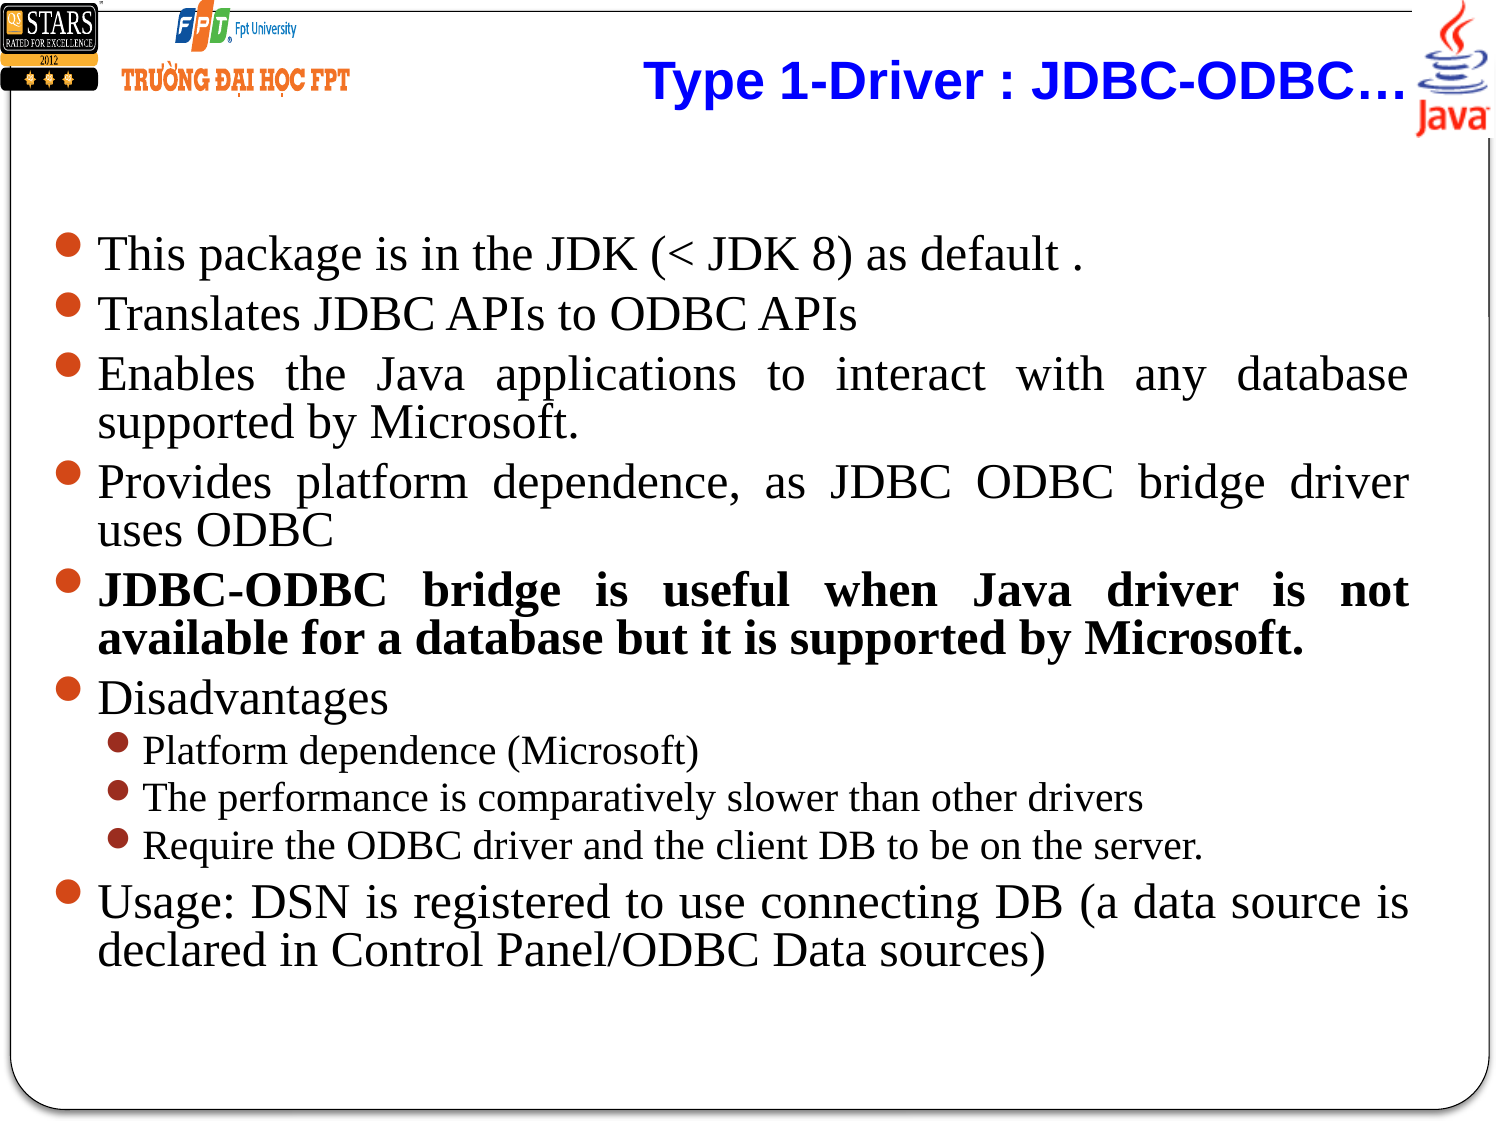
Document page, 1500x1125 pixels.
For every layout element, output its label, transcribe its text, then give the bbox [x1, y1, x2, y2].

title Type 1-Driver : JDBC-ODBC… [99, 37, 1425, 125]
picture [1412, 0, 1494, 138]
list This package is in the JDK (< JDK 8) as default . Translates JDBC APIs to ODBC APIs Enables the Java applications to interact with any database supported by Microsoft. Provides platform dependence, as JDBC ODBC bridge driver uses ODBC JDBC-ODBC bridge is useful when Java driver is not available for a database but it is supported by Microsoft. Disadvantages Platform dependence (Microsoft) The performance is comparatively slower than other drivers Require the ODBC driver and the client DB to be on the server. Usage: DSN is registered to use connecting DB (a data source is declared in Control Panel/ODBC Data sources) [37, 224, 1425, 1025]
